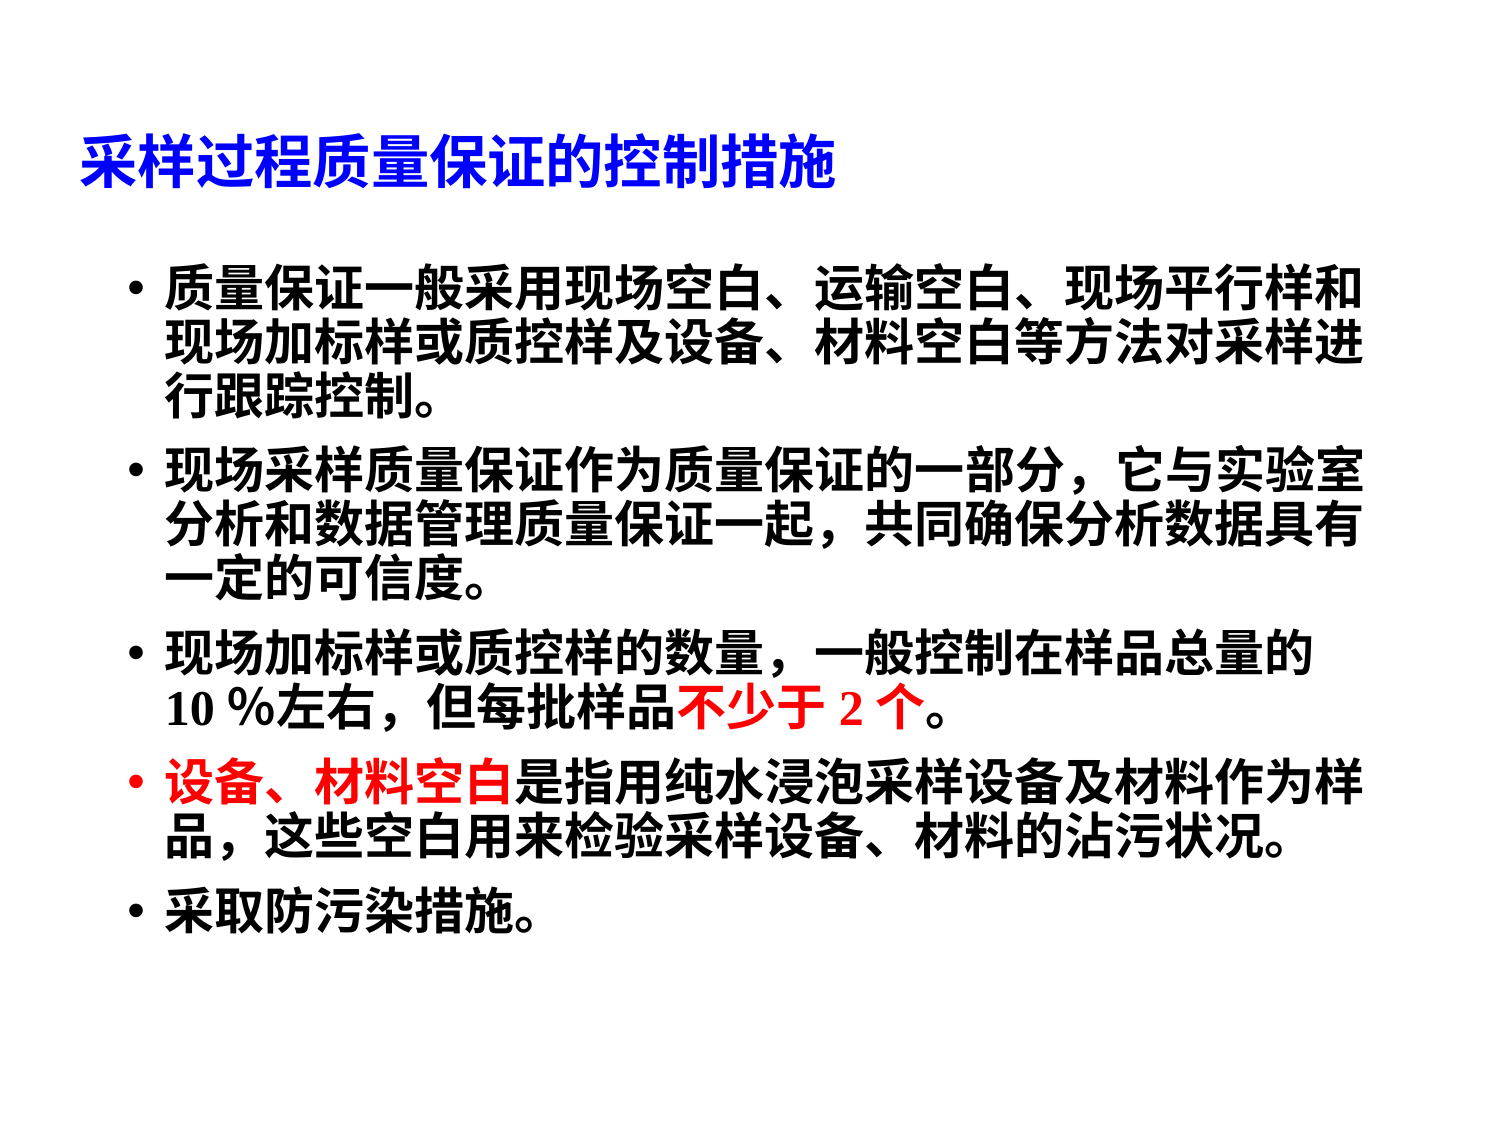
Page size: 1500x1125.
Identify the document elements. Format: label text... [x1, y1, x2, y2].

title 采样过程质量保证的控制措施 [64, 125, 1340, 226]
list 质量保证一般采用现场空白、运输空白、现场平行样和现场加标样或质控样及设备、材料空白等方法对采样进行跟踪控制。 现场采样质量保证作为质量保证的一部分，它与实验室分析和数据管理质量保证一起，共同确保分析数据具有一定的可信度。 现场加标样或质控样的数量，一般控制在样品总量的10％左右，但每批样品不少于2个。 设备、材料空白是指用纯水浸泡采样设备及材料作为样品，这些空白用来检验采样设备、材料的沾污状况。 采取防污染措施。 [112, 255, 1388, 1093]
